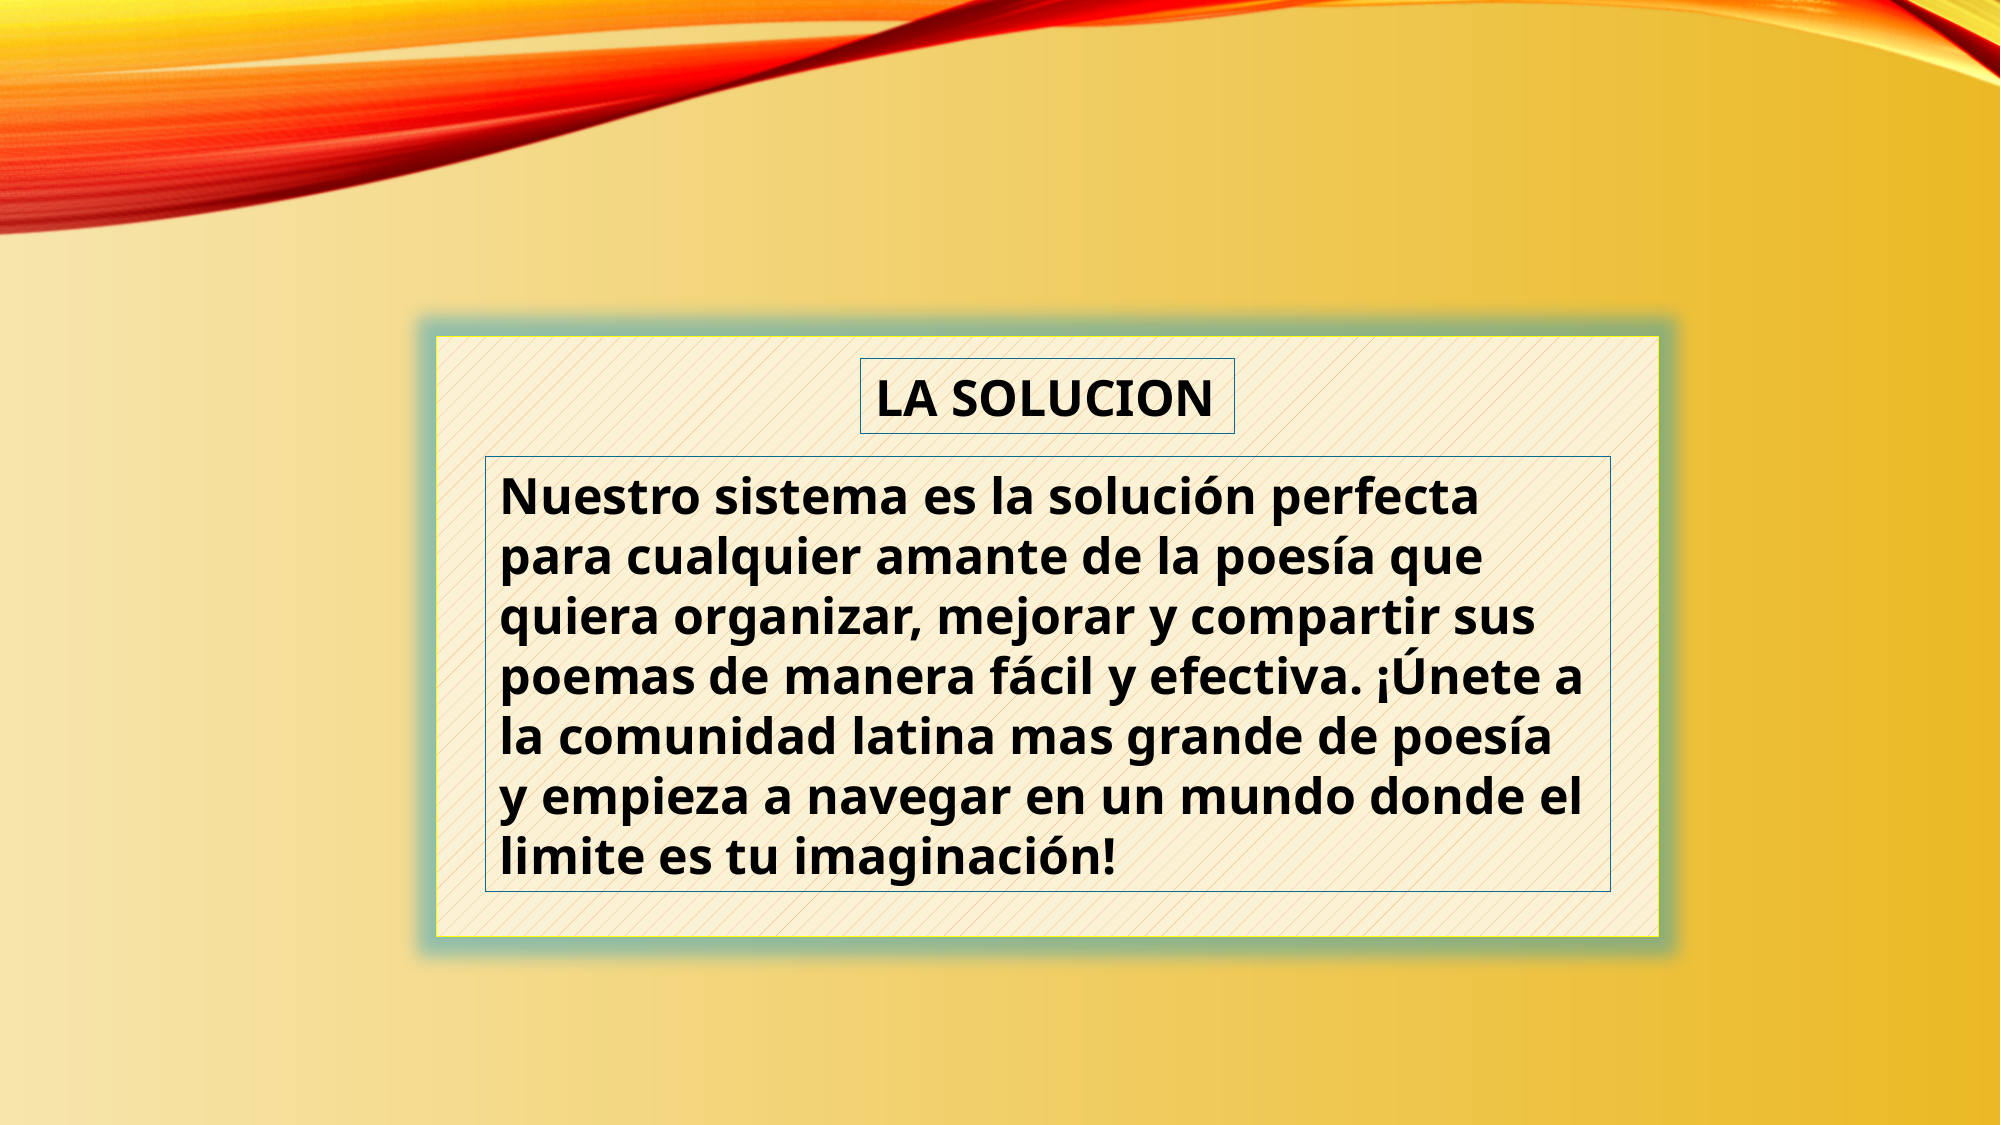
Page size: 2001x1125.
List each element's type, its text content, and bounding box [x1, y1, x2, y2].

text_box LA SOLUCION [860, 358, 1235, 434]
picture [0, 0, 2000, 237]
text_box [436, 336, 1659, 937]
text_box Nuestro sistema es la solución perfecta para cualquier amante de la poesía que quiera organizar, mejorar y compartir sus poemas de manera fácil y efectiva. ¡Únete a la comunidad latina mas grande de poesía y empieza a navegar en un mundo donde el limite es tu imaginación! [485, 456, 1611, 892]
